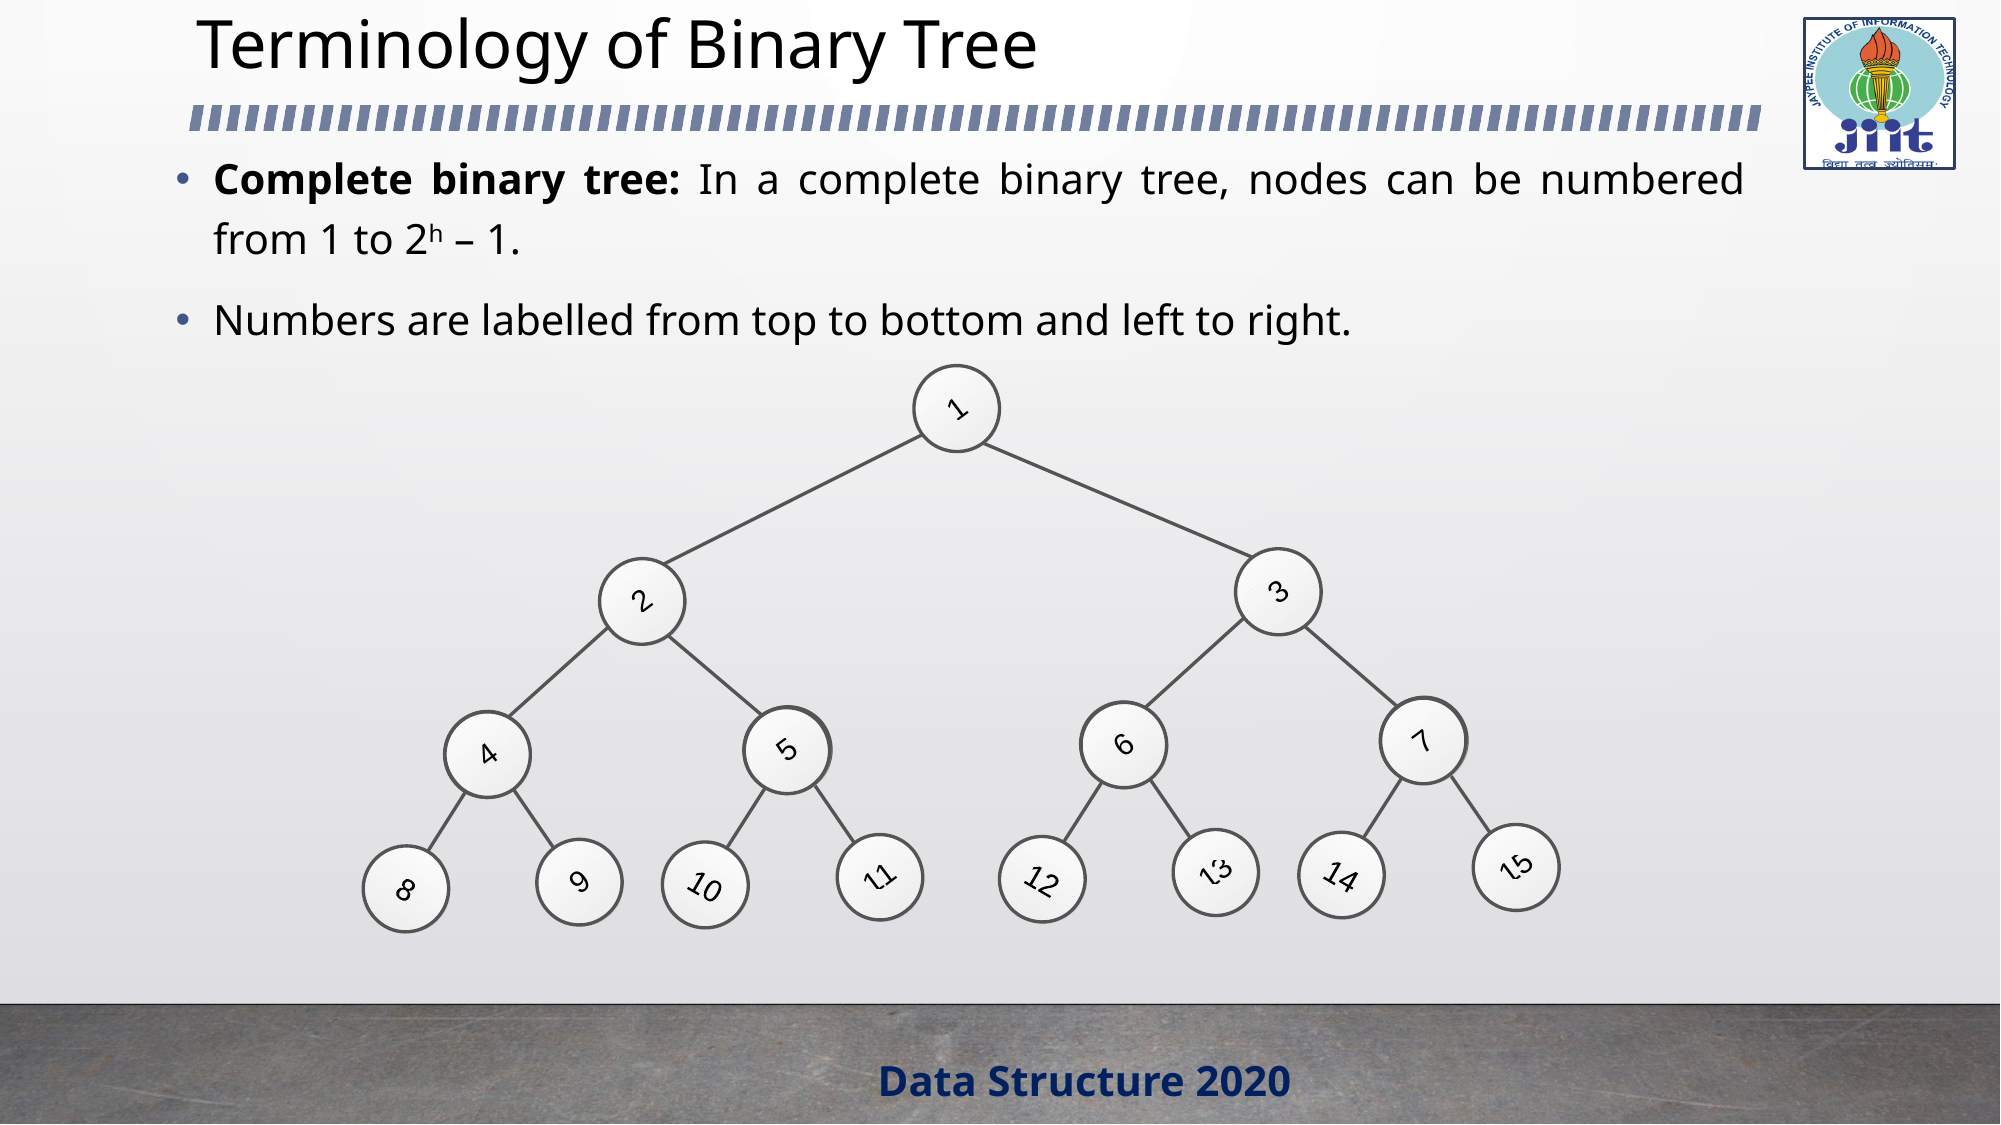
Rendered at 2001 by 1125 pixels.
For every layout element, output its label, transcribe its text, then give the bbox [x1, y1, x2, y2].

text_box Terminology of Binary Tree [181, 3, 1757, 112]
picture [0, 1004, 2000, 1124]
picture [353, 356, 1568, 941]
list Complete binary tree: In a complete binary tree, nodes can be numbered from 1 to 2h – 1. Numbers are labelled from top to bottom and left to right. [160, 135, 1761, 969]
picture [1806, 20, 1953, 167]
